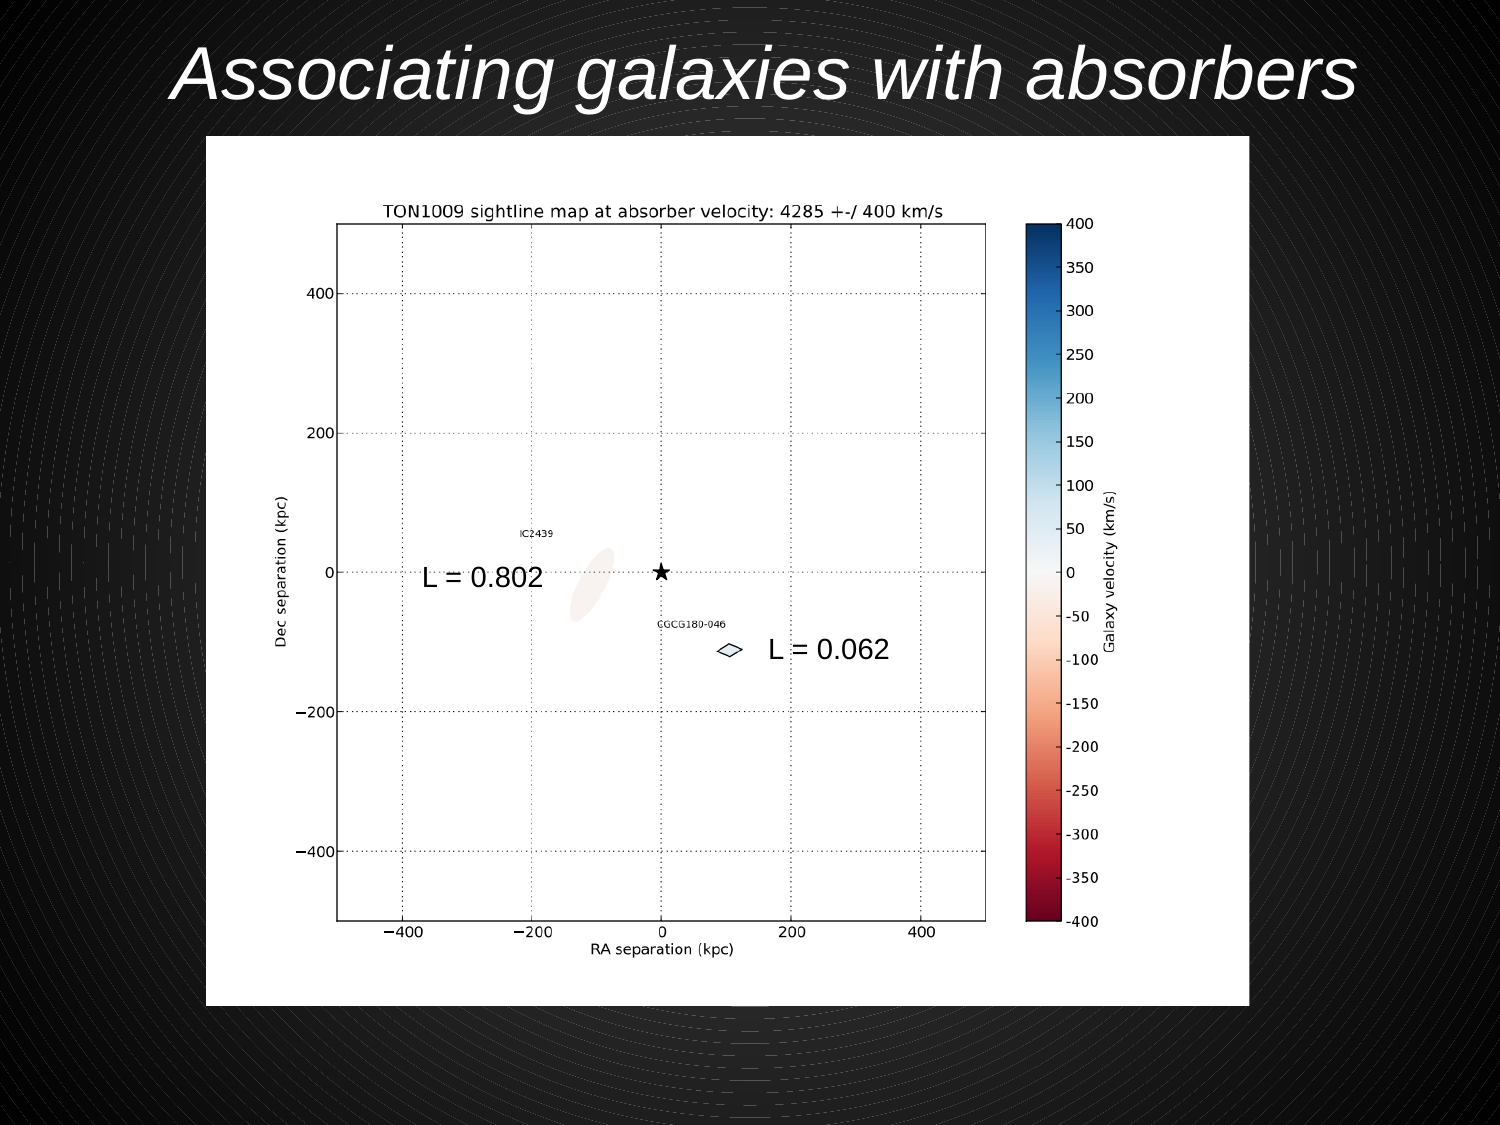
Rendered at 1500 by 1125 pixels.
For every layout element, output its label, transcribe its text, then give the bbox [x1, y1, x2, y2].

subtitle Associating galaxies with absorbers [103, 9, 1429, 167]
picture [205, 136, 1250, 1006]
